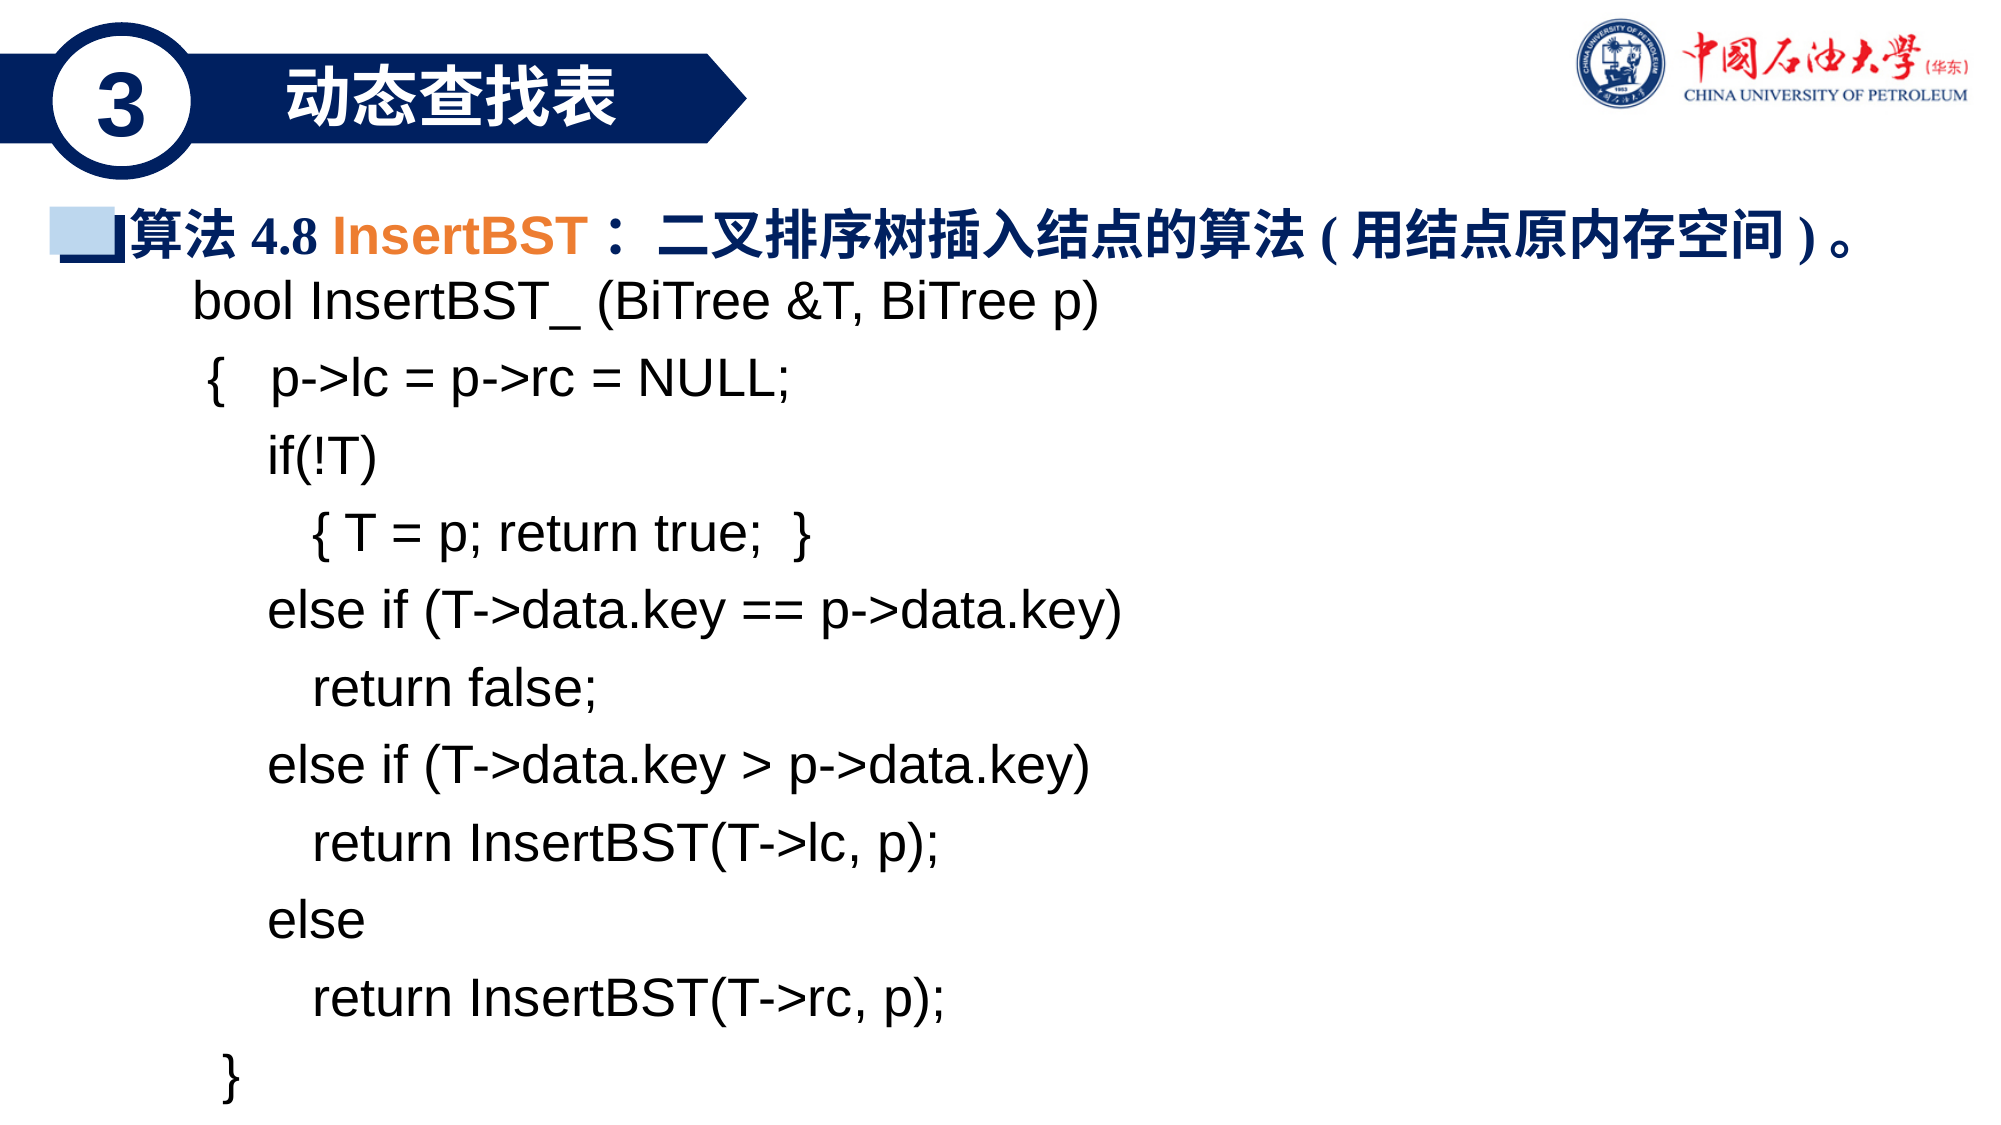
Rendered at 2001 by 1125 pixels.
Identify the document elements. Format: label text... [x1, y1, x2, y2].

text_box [0, 28, 747, 173]
text_box 算法4.8 InsertBST：二叉排序树插入结点的算法(用结点原内存空间)。 [115, 193, 1899, 273]
text_box bool InsertBST_ (BiTree &T, BiTree p) { p->lc = p->rc = NULL; if(!T) { T = p; return true; } else if (T->data.key == p->data.key) return false; else if (T->data.key > p->data.key) return InsertBST(T->lc, p); else return InsertBST(T->rc, p); } [102, 257, 1299, 1113]
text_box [49, 206, 125, 263]
picture [1554, 3, 2000, 127]
